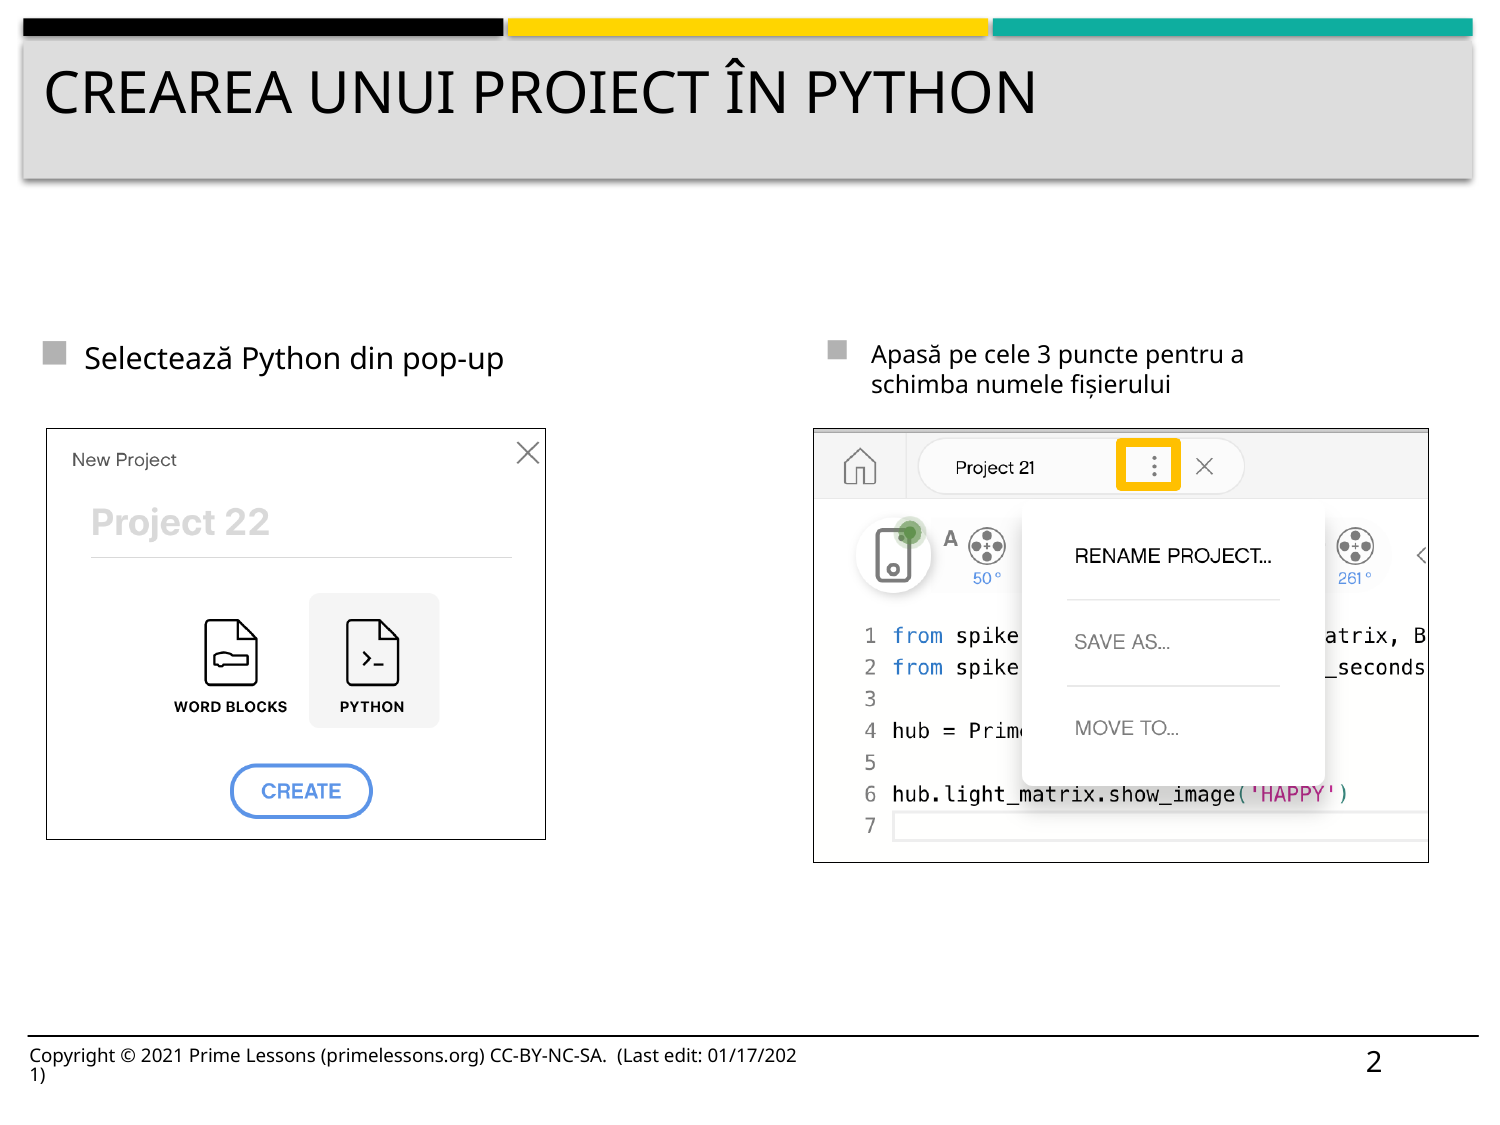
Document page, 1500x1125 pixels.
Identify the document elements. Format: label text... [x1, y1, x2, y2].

text_box Apasă pe cele 3 puncte pentru a schimba numele fișierului [813, 331, 1364, 407]
slide_number 2 [1351, 1036, 1478, 1097]
picture [812, 427, 1429, 863]
list Selectează Python din pop-up [28, 331, 579, 407]
picture [45, 427, 547, 840]
footer Copyright © 2021 Prime Lessons (primelessons.org) CC-BY-NC-SA. (Last edit: 01/17/2021) [14, 1036, 814, 1097]
title CREAREA UNUI PROIECT ÎN pYTHON [28, 48, 1464, 172]
